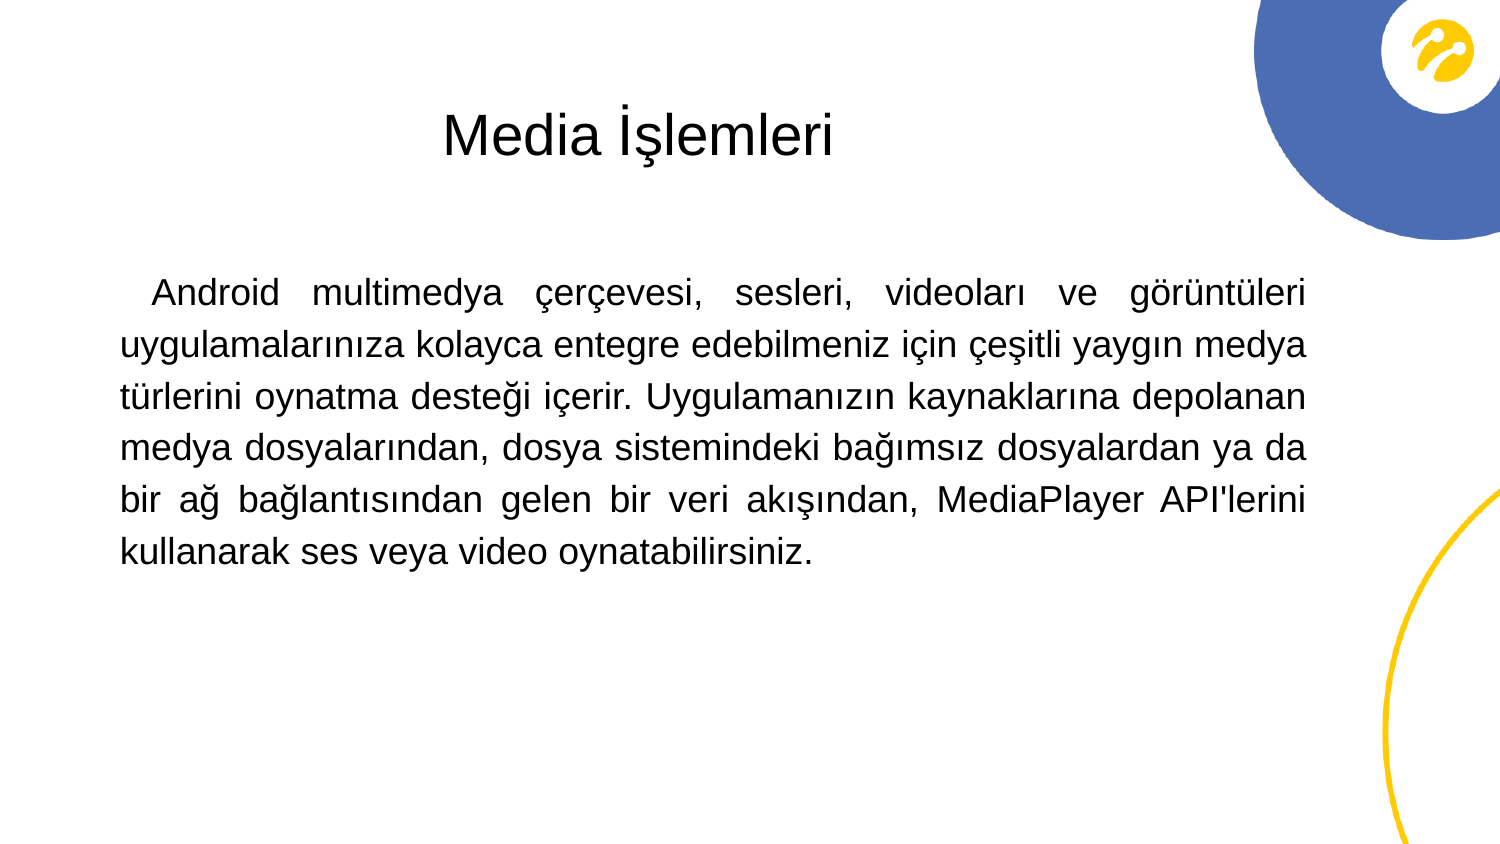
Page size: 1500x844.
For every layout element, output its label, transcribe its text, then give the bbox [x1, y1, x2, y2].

picture [0, 0, 1500, 844]
list Android multimedya çerçevesi, sesleri, videoları ve görüntüleri uygulamalarınıza kolayca entegre edebilmeniz için çeşitli yaygın medya türlerini oynatma desteği içerir. Uygulamanızın kaynaklarına depolanan medya dosyalarından, dosya sistemindeki bağımsız dosyalardan ya da bir ağ bağlantısından gelen bir veri akışından, MediaPlayer API'lerini kullanarak ses veya video oynatabilirsiniz. [104, 246, 1322, 692]
title Media İşlemleri [37, 82, 1241, 176]
